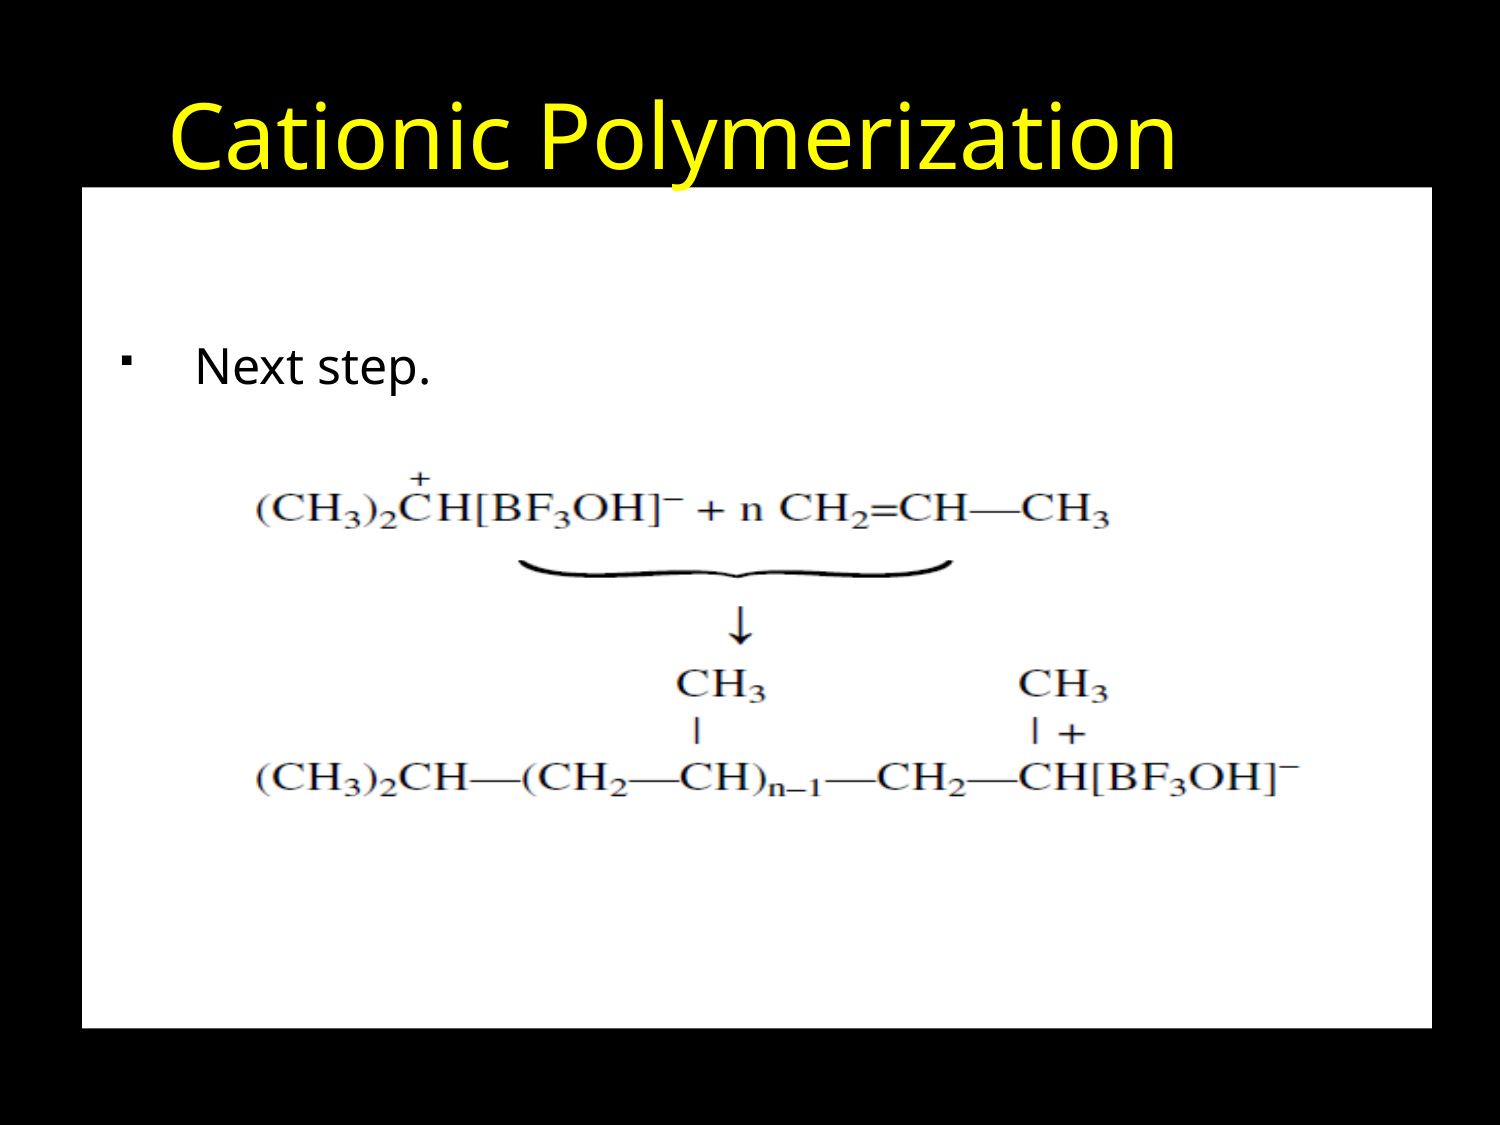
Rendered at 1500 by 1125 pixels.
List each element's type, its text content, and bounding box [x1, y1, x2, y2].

list Next step. [82, 187, 1432, 1029]
text_box Cationic Polymerization [152, 70, 1430, 195]
picture [222, 445, 1348, 844]
